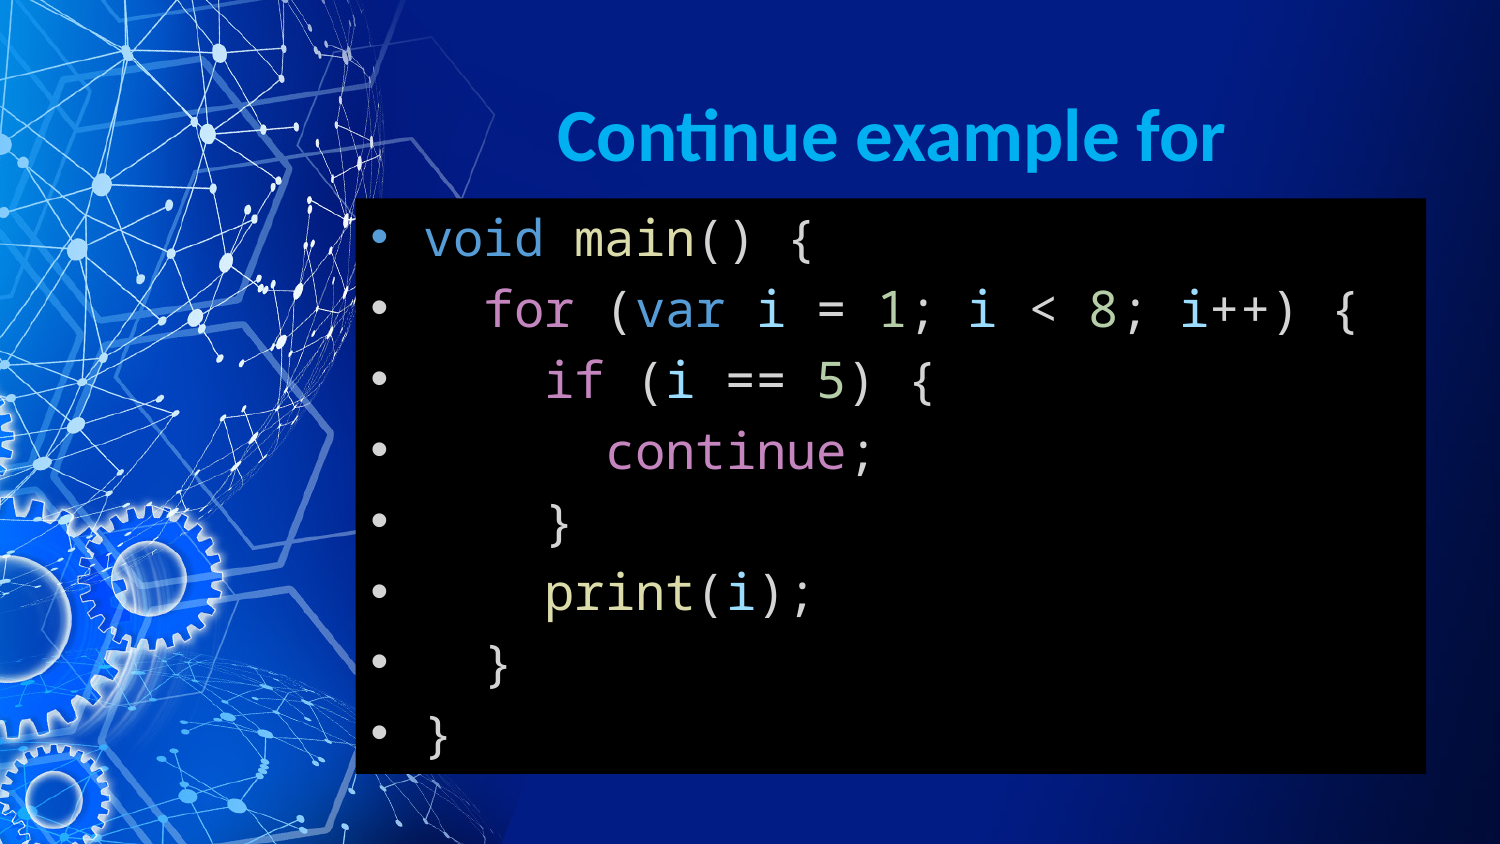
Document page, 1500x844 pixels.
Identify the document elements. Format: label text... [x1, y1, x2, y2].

title Continue example for [354, 71, 1430, 191]
list void main() { for (var i = 1; i < 8; i++) { if (i == 5) { continue; } print(i); } } [355, 198, 1427, 774]
picture [0, 0, 1500, 844]
